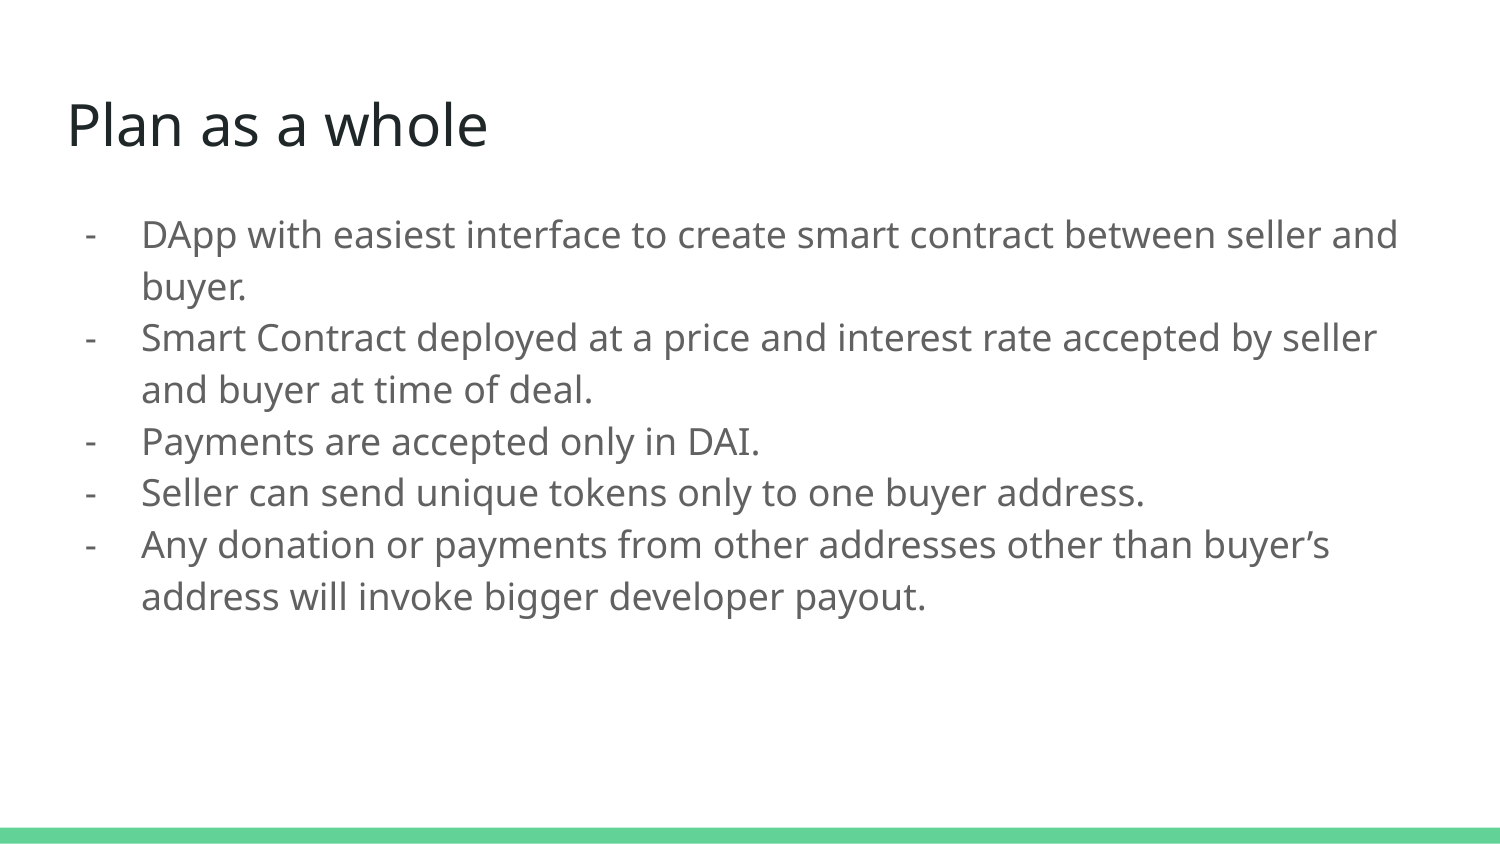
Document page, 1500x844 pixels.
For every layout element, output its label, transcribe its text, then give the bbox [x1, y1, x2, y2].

title Plan as a whole [51, 72, 1449, 167]
list DApp with easiest interface to create smart contract between seller and buyer. Smart Contract deployed at a price and interest rate accepted by seller and buyer at time of deal. Payments are accepted only in DAI. Seller can send unique tokens only to one buyer address. Any donation or payments from other addresses other than buyer’s address will invoke bigger developer payout. [51, 189, 1449, 750]
